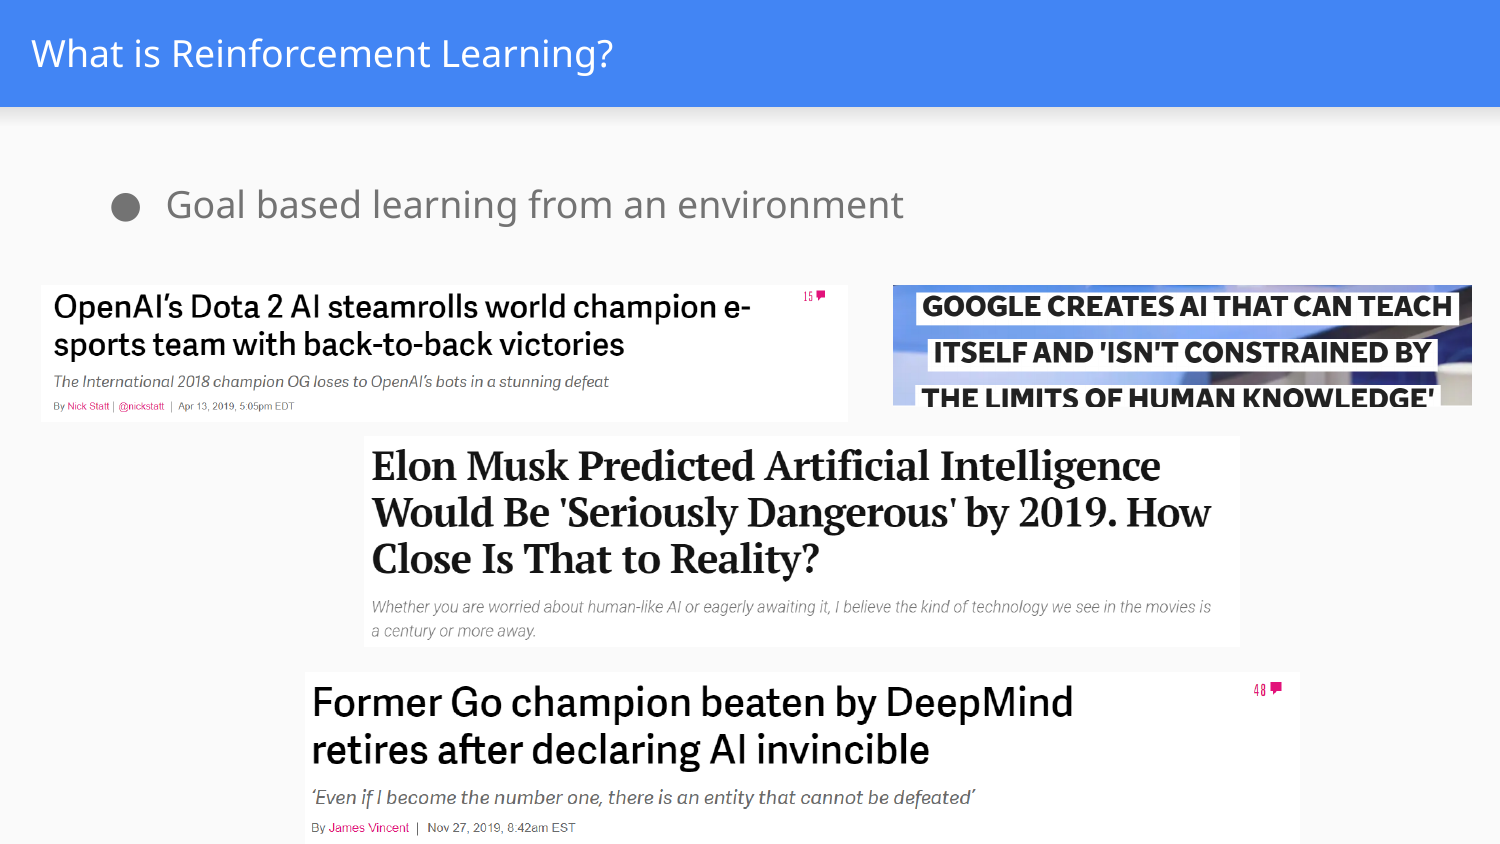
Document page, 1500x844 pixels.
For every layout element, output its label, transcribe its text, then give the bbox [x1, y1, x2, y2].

picture [364, 436, 1241, 647]
picture [893, 284, 1472, 407]
picture [41, 284, 848, 423]
picture [305, 672, 1300, 844]
title What is Reinforcement Learning? [16, 2, 1464, 102]
list Goal based learning from an environment [75, 159, 1425, 604]
